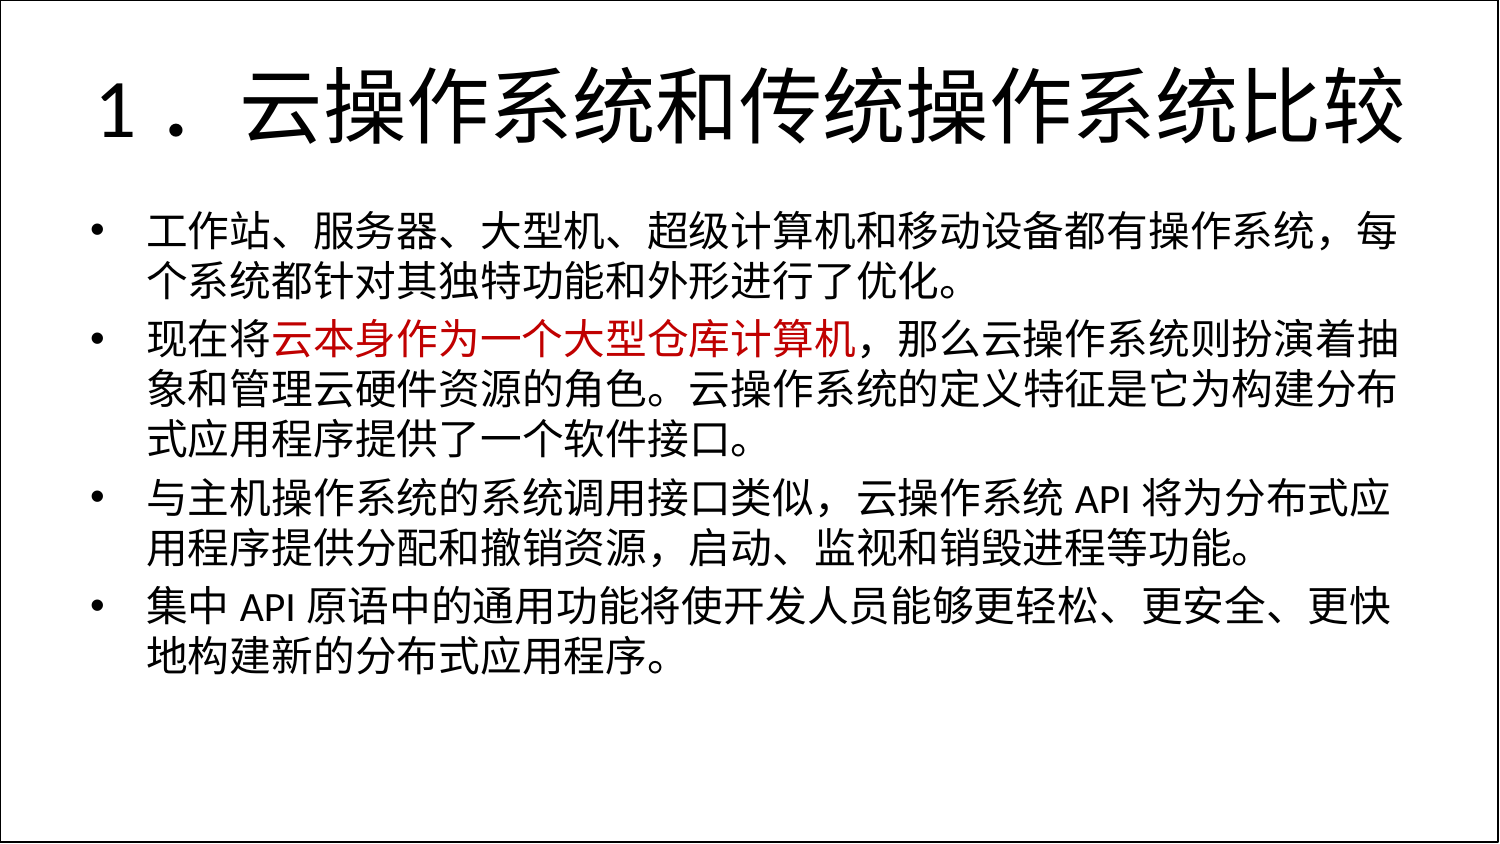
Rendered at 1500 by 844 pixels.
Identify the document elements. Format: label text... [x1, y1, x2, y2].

list 工作站、服务器、大型机、超级计算机和移动设备都有操作系统，每个系统都针对其独特功能和外形进行了优化。 现在将云本身作为一个大型仓库计算机，那么云操作系统则扮演着抽象和管理云硬件资源的角色。云操作系统的定义特征是它为构建分布式应用程序提供了一个软件接口。 与主机操作系统的系统调用接口类似，云操作系统API将为分布式应用程序提供分配和撤销资源，启动、监视和销毁进程等功能。 集中API原语中的通用功能将使开发人员能够更轻松、更安全、更快地构建新的分布式应用程序。 [75, 196, 1425, 777]
title 1．云操作系统和传统操作系统比较 [75, 33, 1425, 175]
